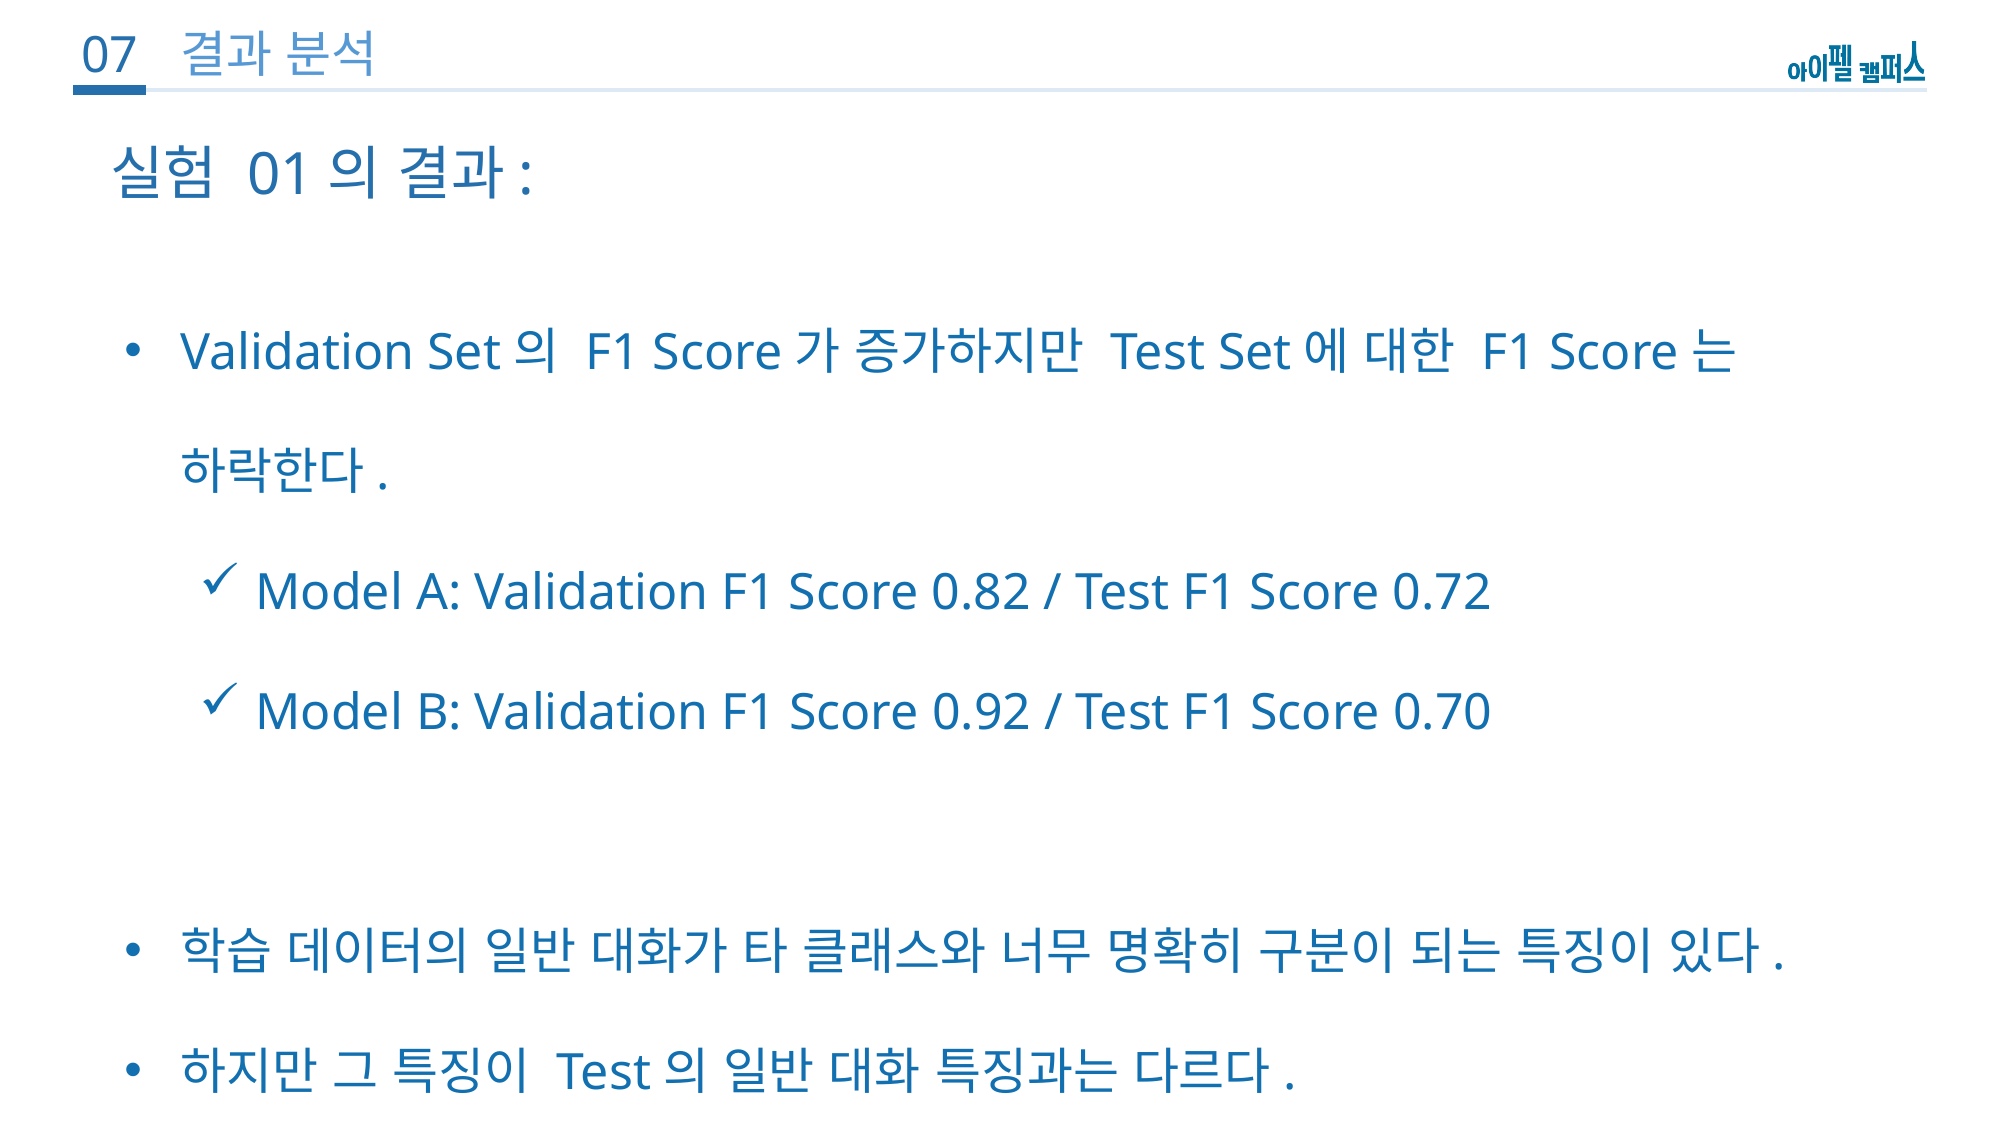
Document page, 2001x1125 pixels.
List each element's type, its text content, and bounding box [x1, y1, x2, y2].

picture [1787, 40, 1925, 84]
text_box 결과 분석 [154, 14, 393, 89]
text_box Validation Set의 F1 Score가 증가하지만 Test Set에 대한 F1 Score는 하락한다. Model A: Validation F1 Score 0.82 / Test F1 Score 0.72 Model B: Validation F1 Score 0.92 / Test F1 Score 0.70 학습 데이터의 일반 대화가 타 클래스와 너무 명확히 구분이 되는 특징이 있다. 하지만 그 특징이 Test의 일반 대화 특징과는 다르다. [109, 252, 1870, 1107]
text_box 실험 01의 결과: [95, 128, 549, 214]
text_box 07 [66, 14, 154, 90]
picture [1880, 79, 1896, 84]
picture [1917, 40, 1925, 69]
